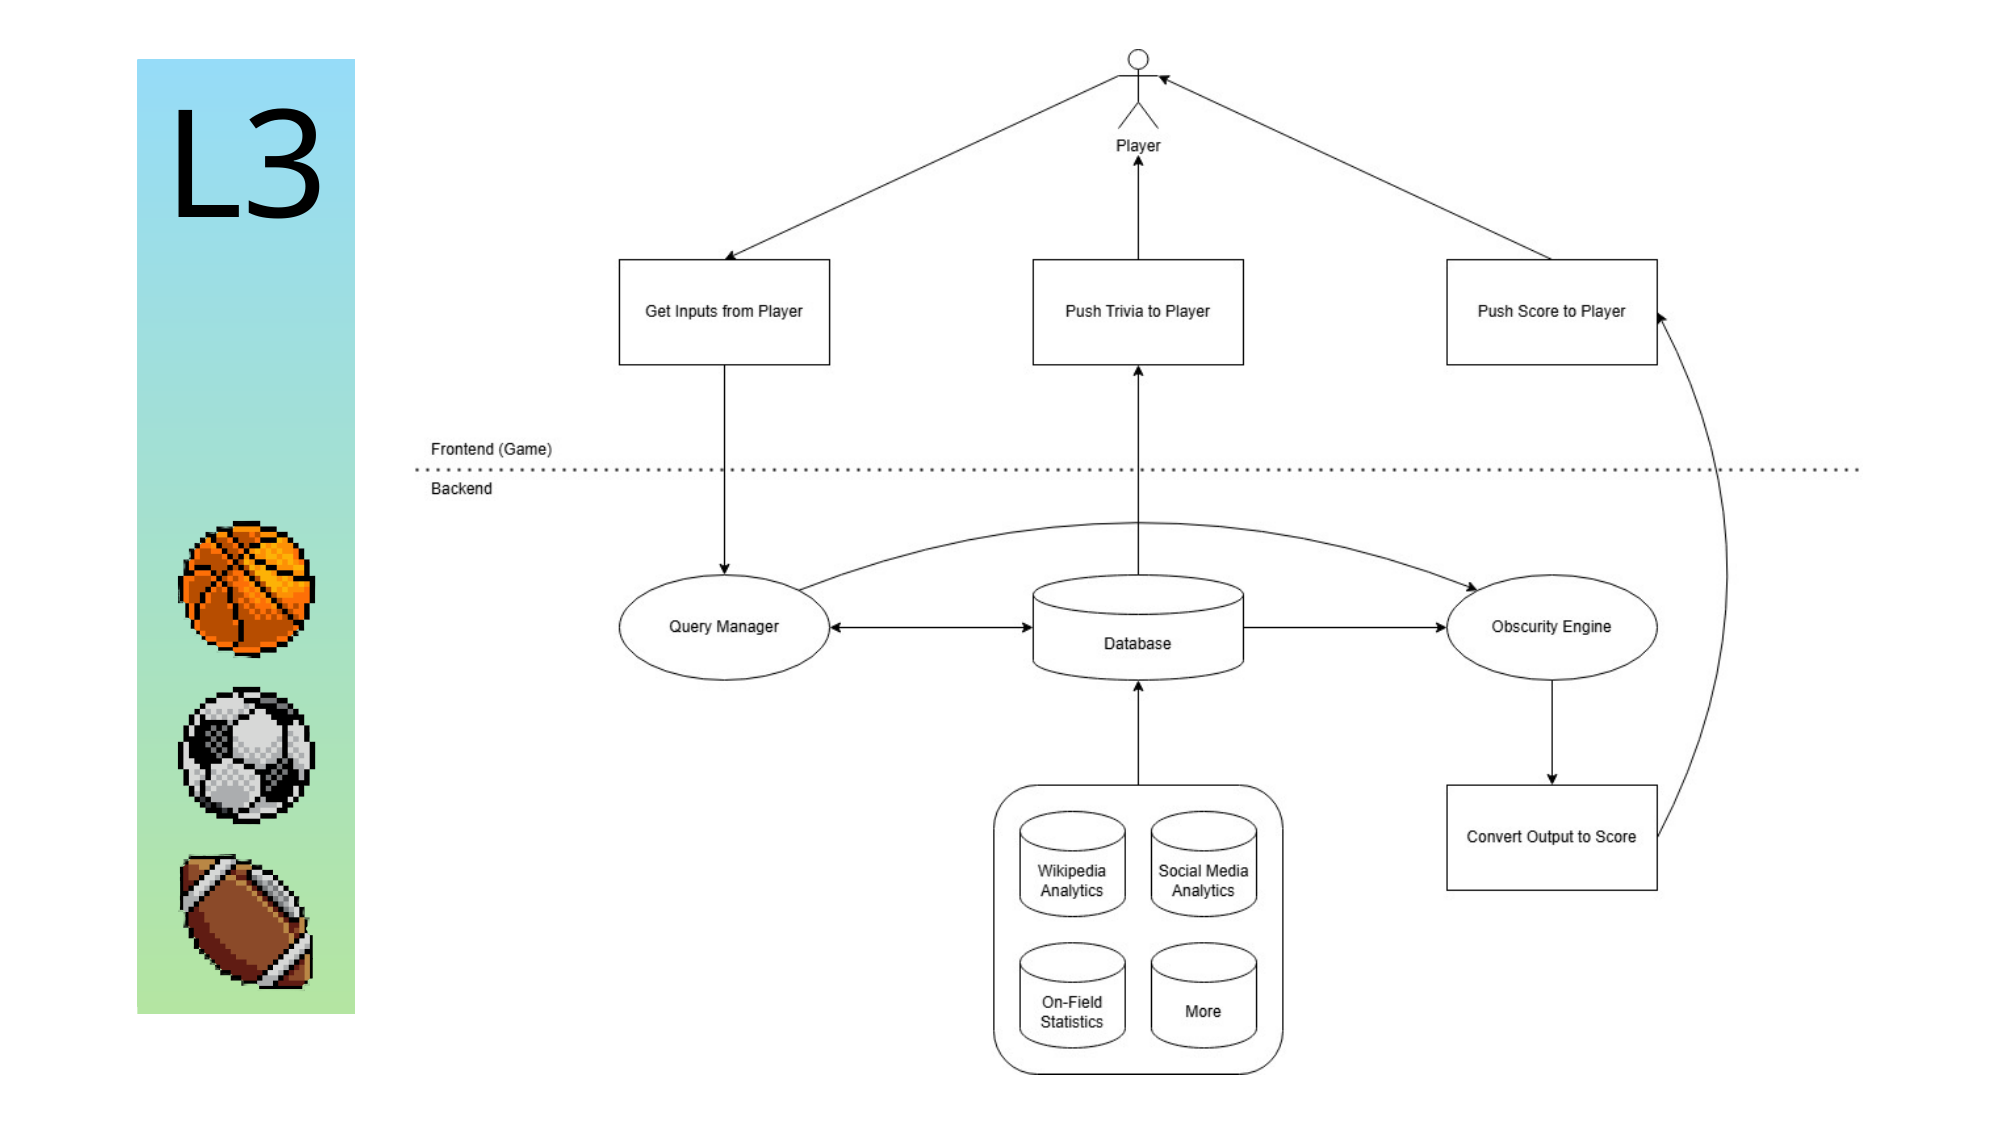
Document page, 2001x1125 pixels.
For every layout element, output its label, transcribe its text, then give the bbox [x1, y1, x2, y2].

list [414, 49, 1863, 1076]
picture [170, 846, 322, 998]
picture [170, 680, 322, 832]
picture [170, 514, 322, 666]
text_box L3 [136, 58, 356, 1015]
